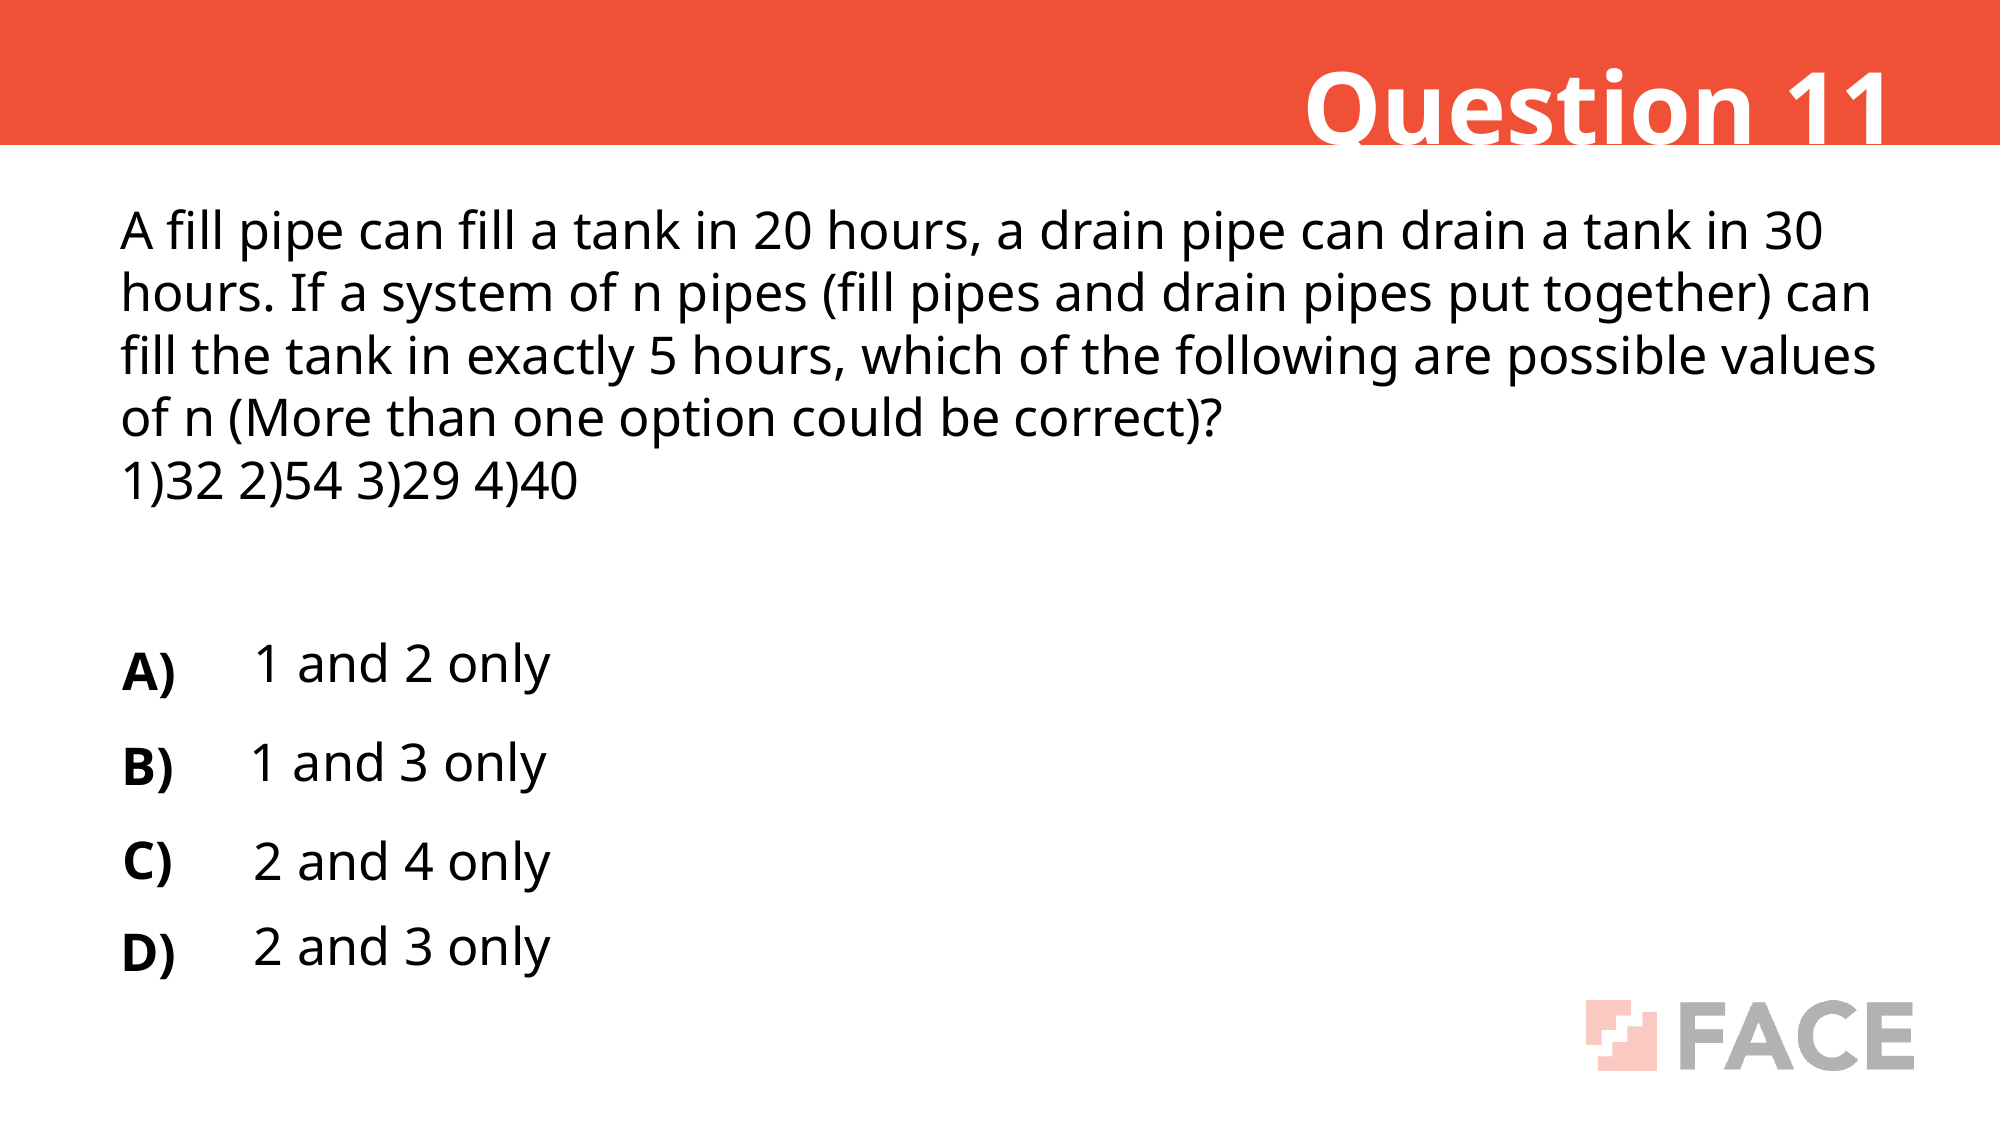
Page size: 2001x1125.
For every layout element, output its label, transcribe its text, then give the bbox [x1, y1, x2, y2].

text_box [0, 0, 2000, 147]
text_box Question 11 [638, 37, 1914, 173]
text_box A fill pipe can fill a tank in 20 hours, a drain pipe can drain a tank in 30 hours. If a system of n pipes (fill pipes and drain pipes put together) can fill the tank in exactly 5 hours, which of the following are possible values of n (More than one option could be correct)? 1)32 2)54 3)29 4)40 [105, 189, 1895, 517]
text_box A) [107, 600, 223, 709]
text_box 2 and 3 only [238, 906, 1896, 984]
text_box 1 and 3 only [234, 721, 1892, 800]
text_box C) [107, 788, 223, 898]
text_box 1 and 2 only [238, 623, 1896, 701]
picture [1586, 1000, 1914, 1072]
text_box 2 and 4 only [238, 820, 1896, 899]
text_box B) [106, 694, 221, 803]
text_box D) [105, 881, 220, 990]
